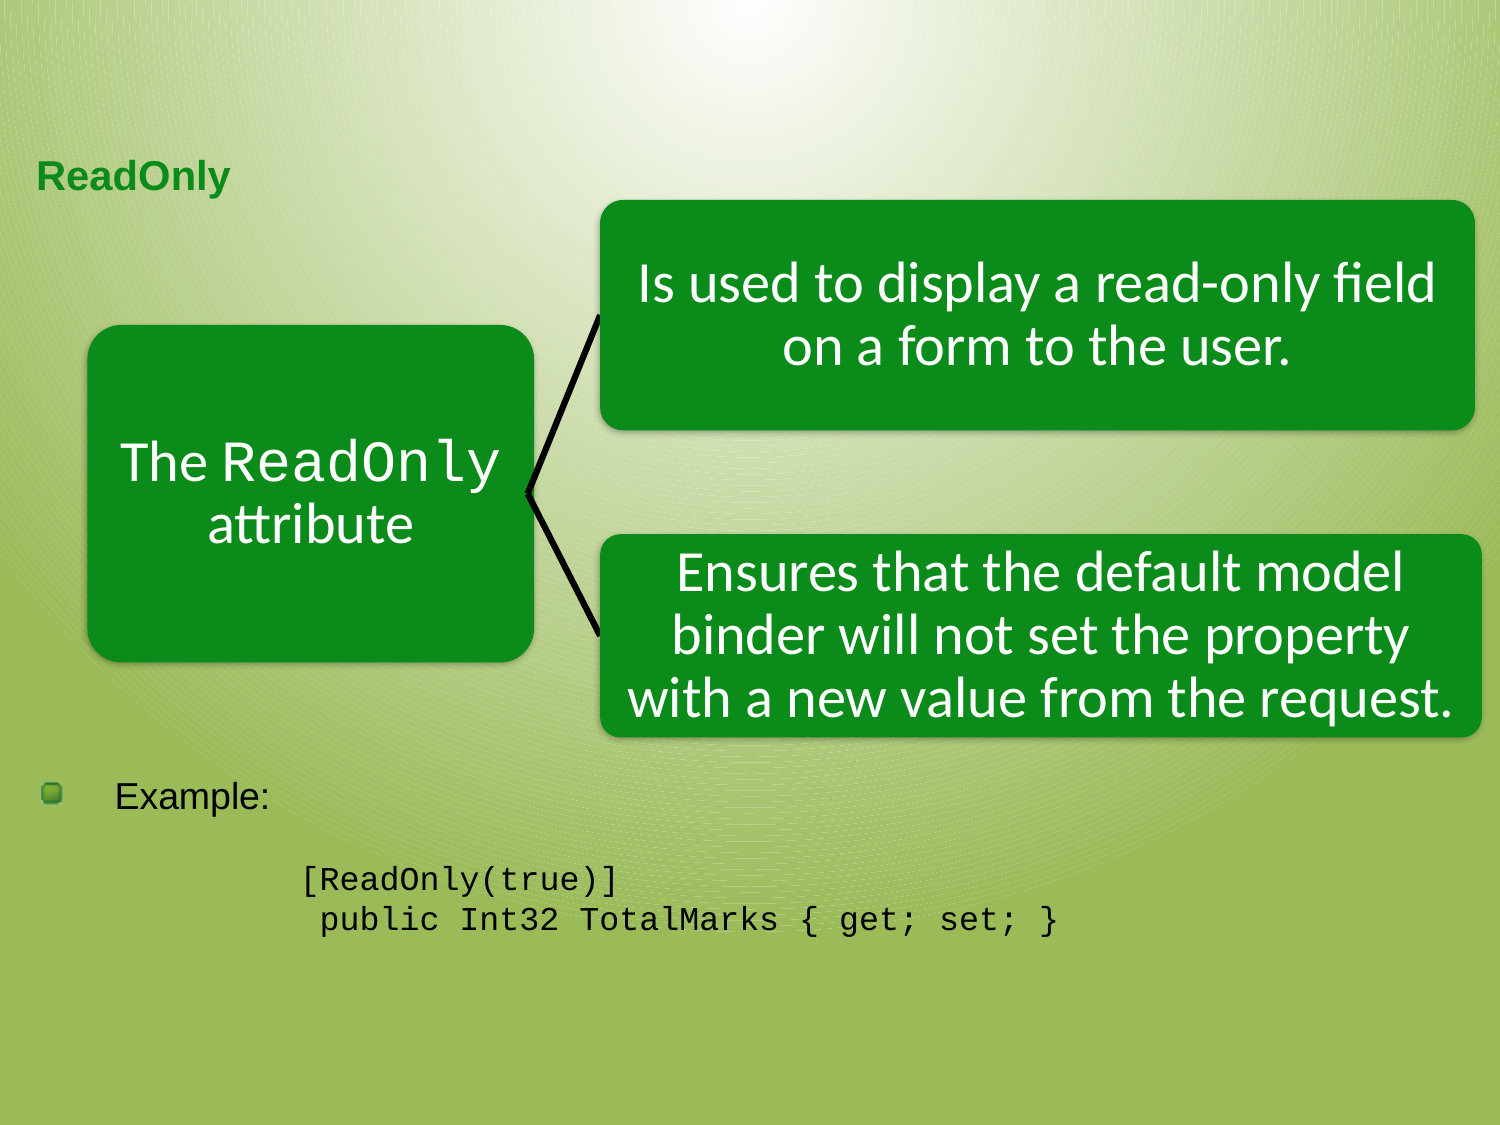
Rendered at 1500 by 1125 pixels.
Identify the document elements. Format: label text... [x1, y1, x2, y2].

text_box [527, 493, 601, 636]
text_box ReadOnly [21, 141, 246, 207]
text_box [599, 533, 1483, 738]
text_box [527, 314, 601, 493]
text_box Example: [ReadOnly(true)] public Int32 TotalMarks { get; set; } [24, 224, 1450, 888]
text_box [87, 324, 535, 663]
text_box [599, 199, 1476, 431]
picture [39, 781, 66, 808]
